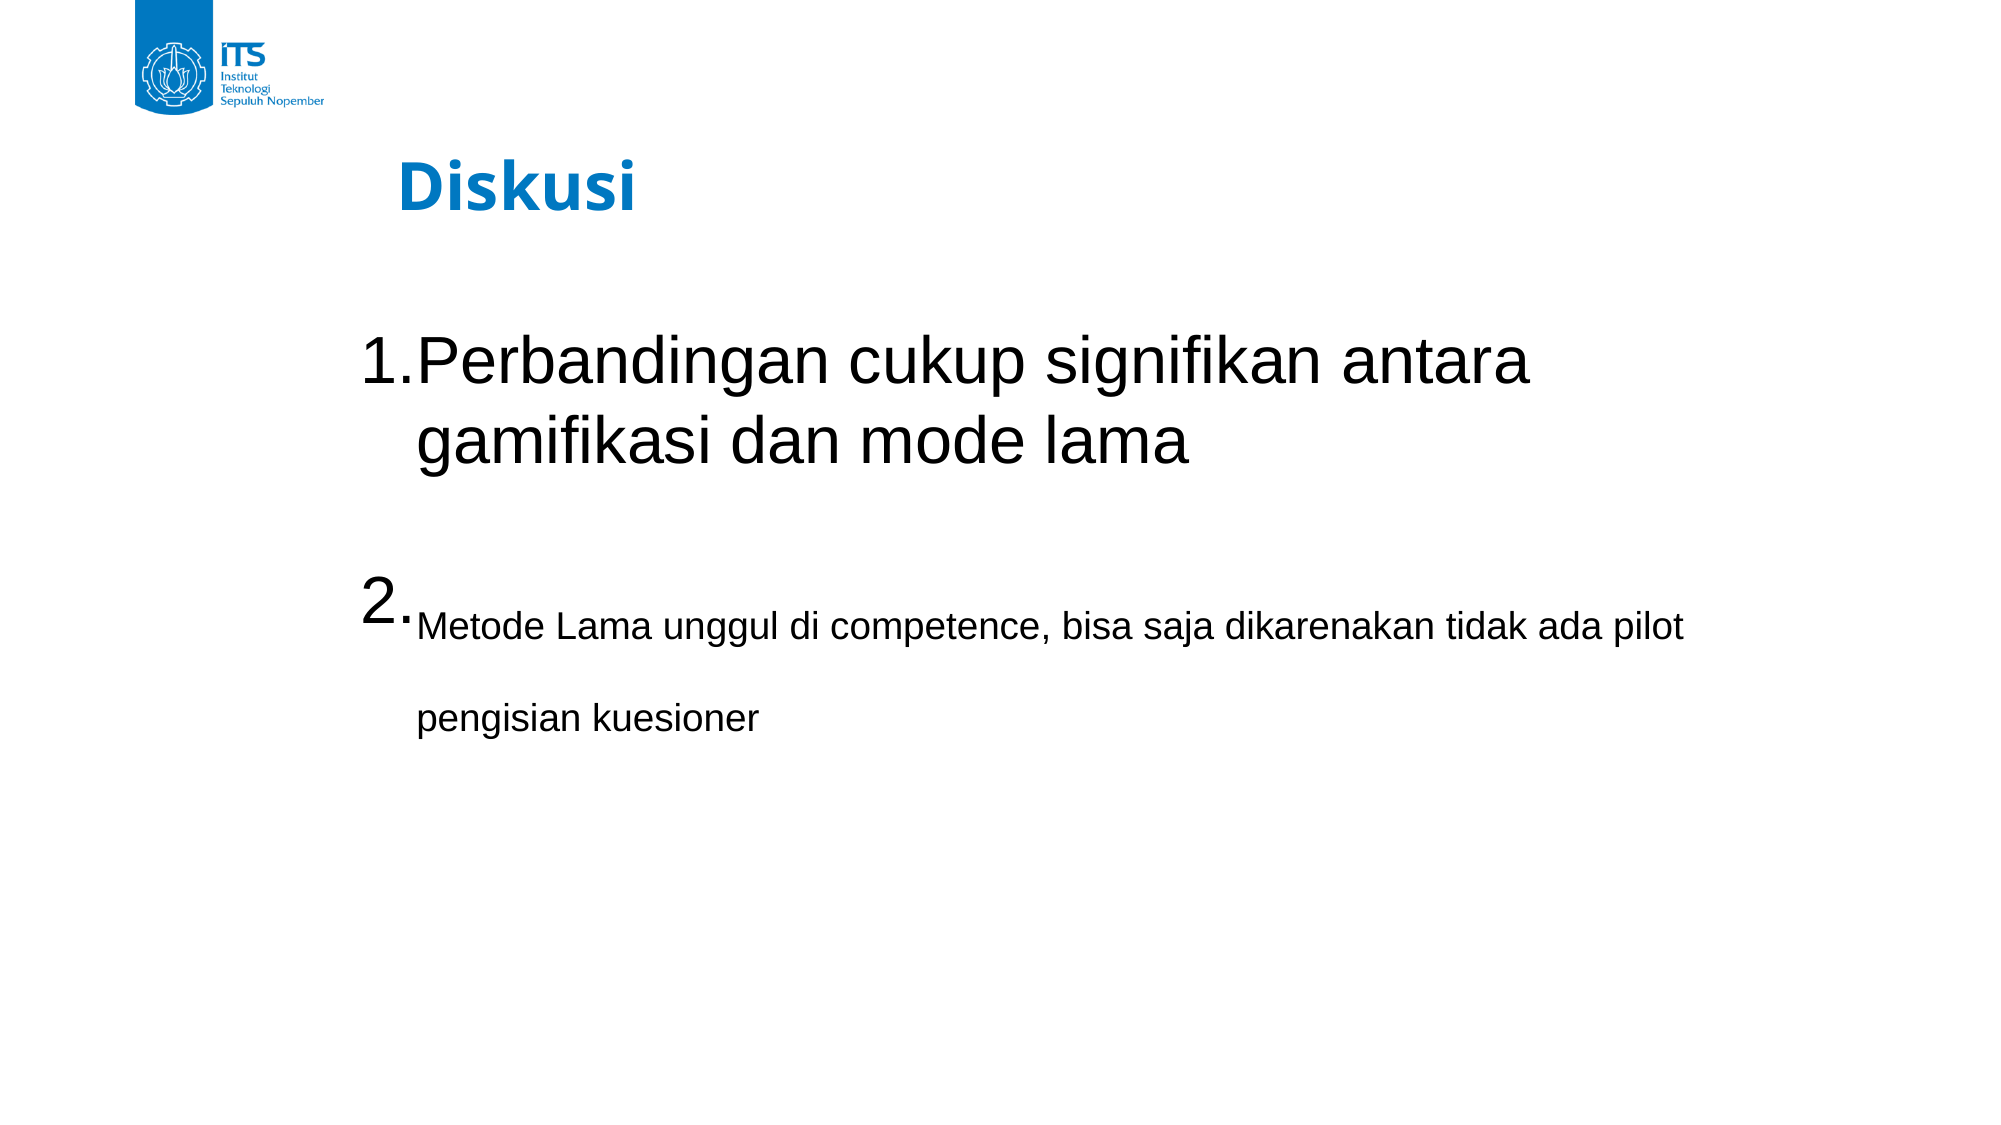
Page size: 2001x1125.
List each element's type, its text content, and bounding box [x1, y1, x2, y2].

text_box Perbandingan cukup signifikan antara gamifikasi dan mode lama Metode Lama unggul di competence, bisa saja dikarenakan tidak ada pilot pengisian kuesioner [345, 309, 1724, 826]
text_box Diskusi [381, 138, 1882, 233]
picture [135, 0, 324, 115]
